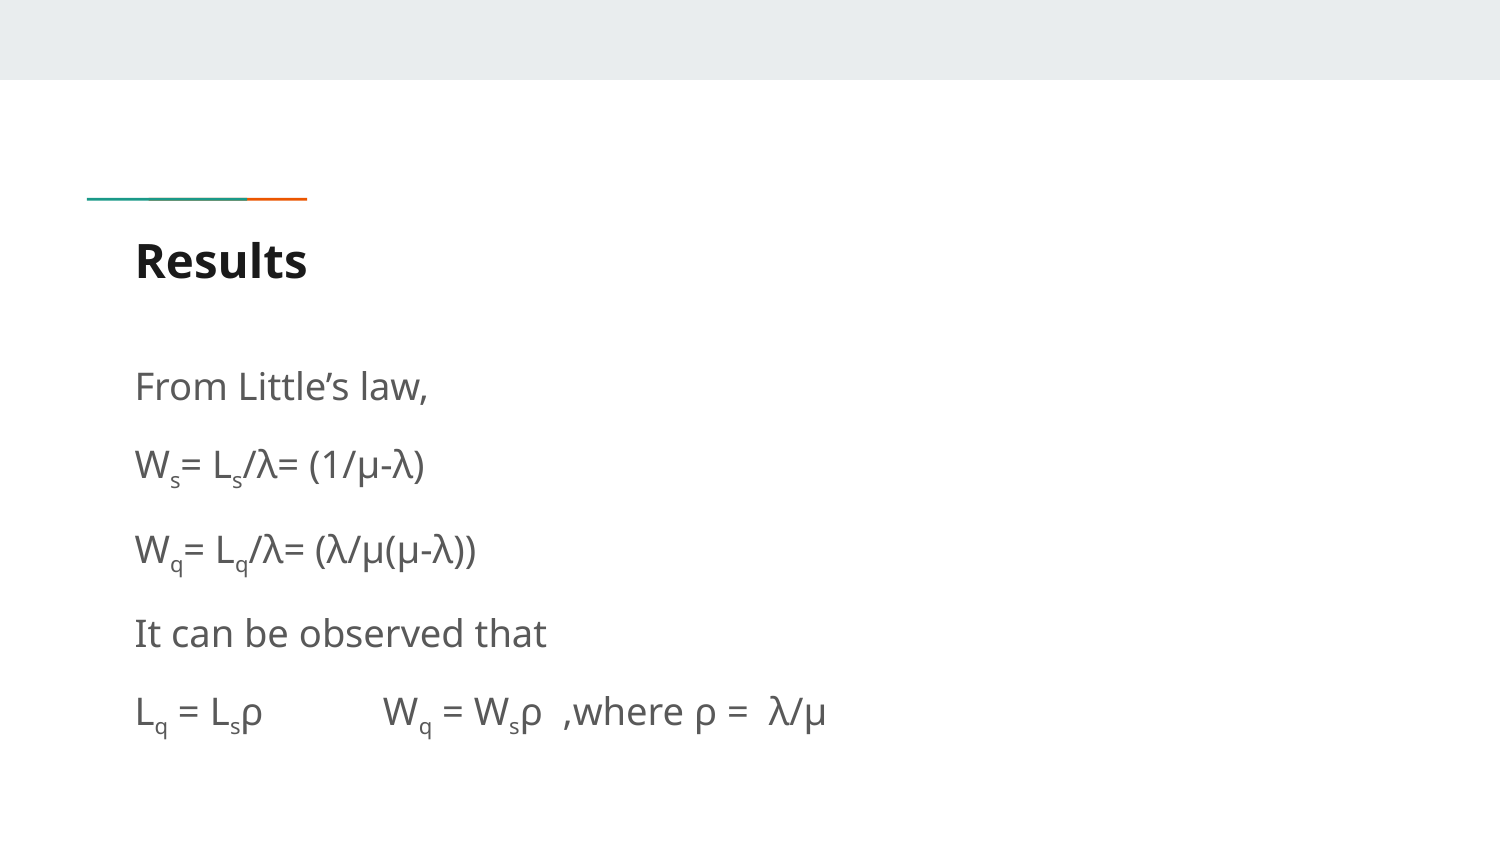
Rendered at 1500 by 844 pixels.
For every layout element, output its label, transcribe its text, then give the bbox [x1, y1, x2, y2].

list From Little’s law, Ws= Ls/λ= (1/µ-λ) Wq= Lq/λ= (λ/µ(µ-λ)) It can be observed that Lq = Lsρ Wq = Wsρ ,where ρ = λ/µ [119, 341, 1381, 811]
title Results [119, 216, 1381, 305]
